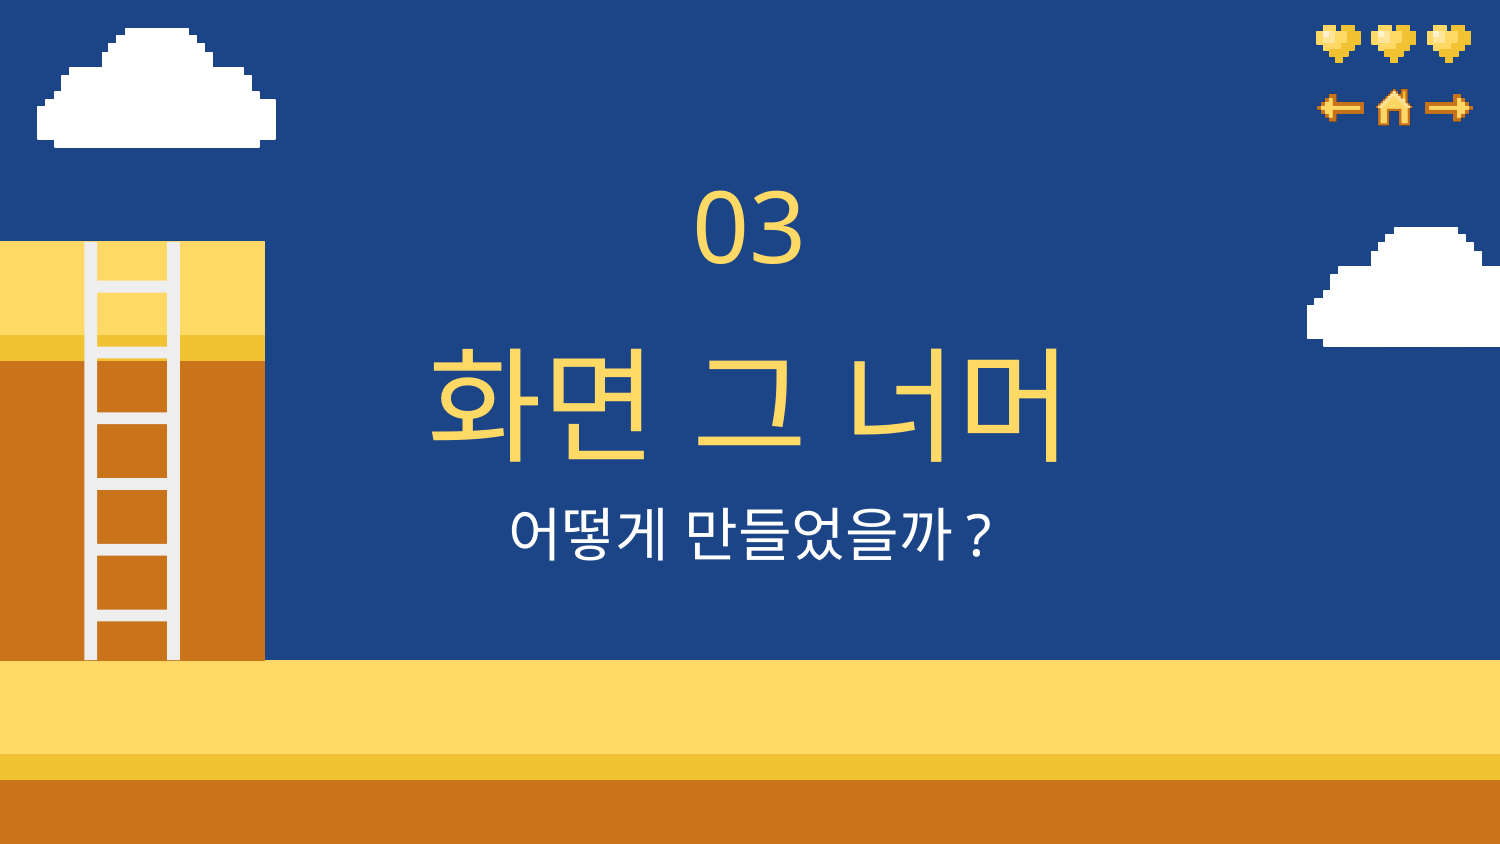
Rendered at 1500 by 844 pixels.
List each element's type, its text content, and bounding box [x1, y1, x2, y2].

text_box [1371, 25, 1416, 63]
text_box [1316, 25, 1361, 63]
picture [1374, 88, 1413, 127]
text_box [1427, 25, 1471, 63]
picture [1316, 92, 1364, 122]
picture [1425, 92, 1473, 122]
title 03 [51, 181, 1449, 299]
text_box 어떻게 만들었을까? [319, 506, 1181, 560]
title 화면 그 너머 [218, 333, 1282, 472]
